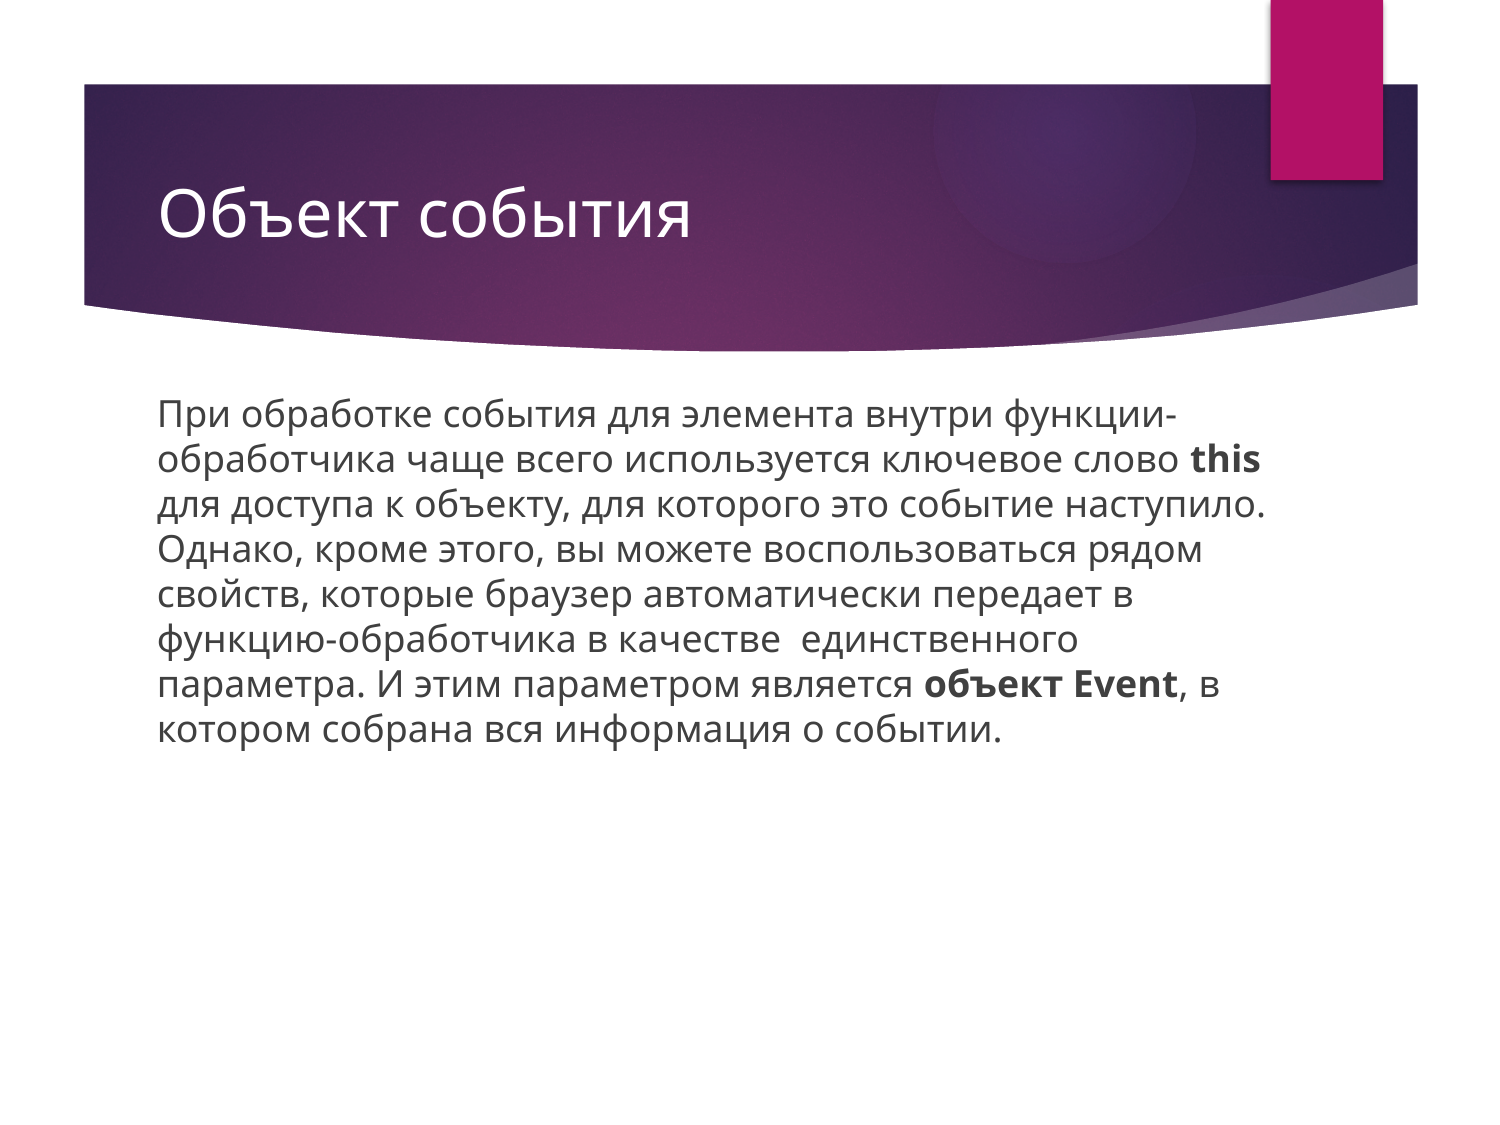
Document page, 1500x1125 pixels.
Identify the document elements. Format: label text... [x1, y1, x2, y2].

list При обработке события для элемента внутри функции-обработчика чаще всего используется ключевое слово this для доступа к объекту, для которого это событие наступило. Однако, кроме этого, вы можете воспользоваться рядом свойств, которые браузер автоматически передает в функцию-обработчика в качестве единственного параметра. И этим параметром является объект Event, в котором собрана вся информация о событии. [141, 382, 1283, 1075]
title Объект события [142, 152, 1344, 269]
